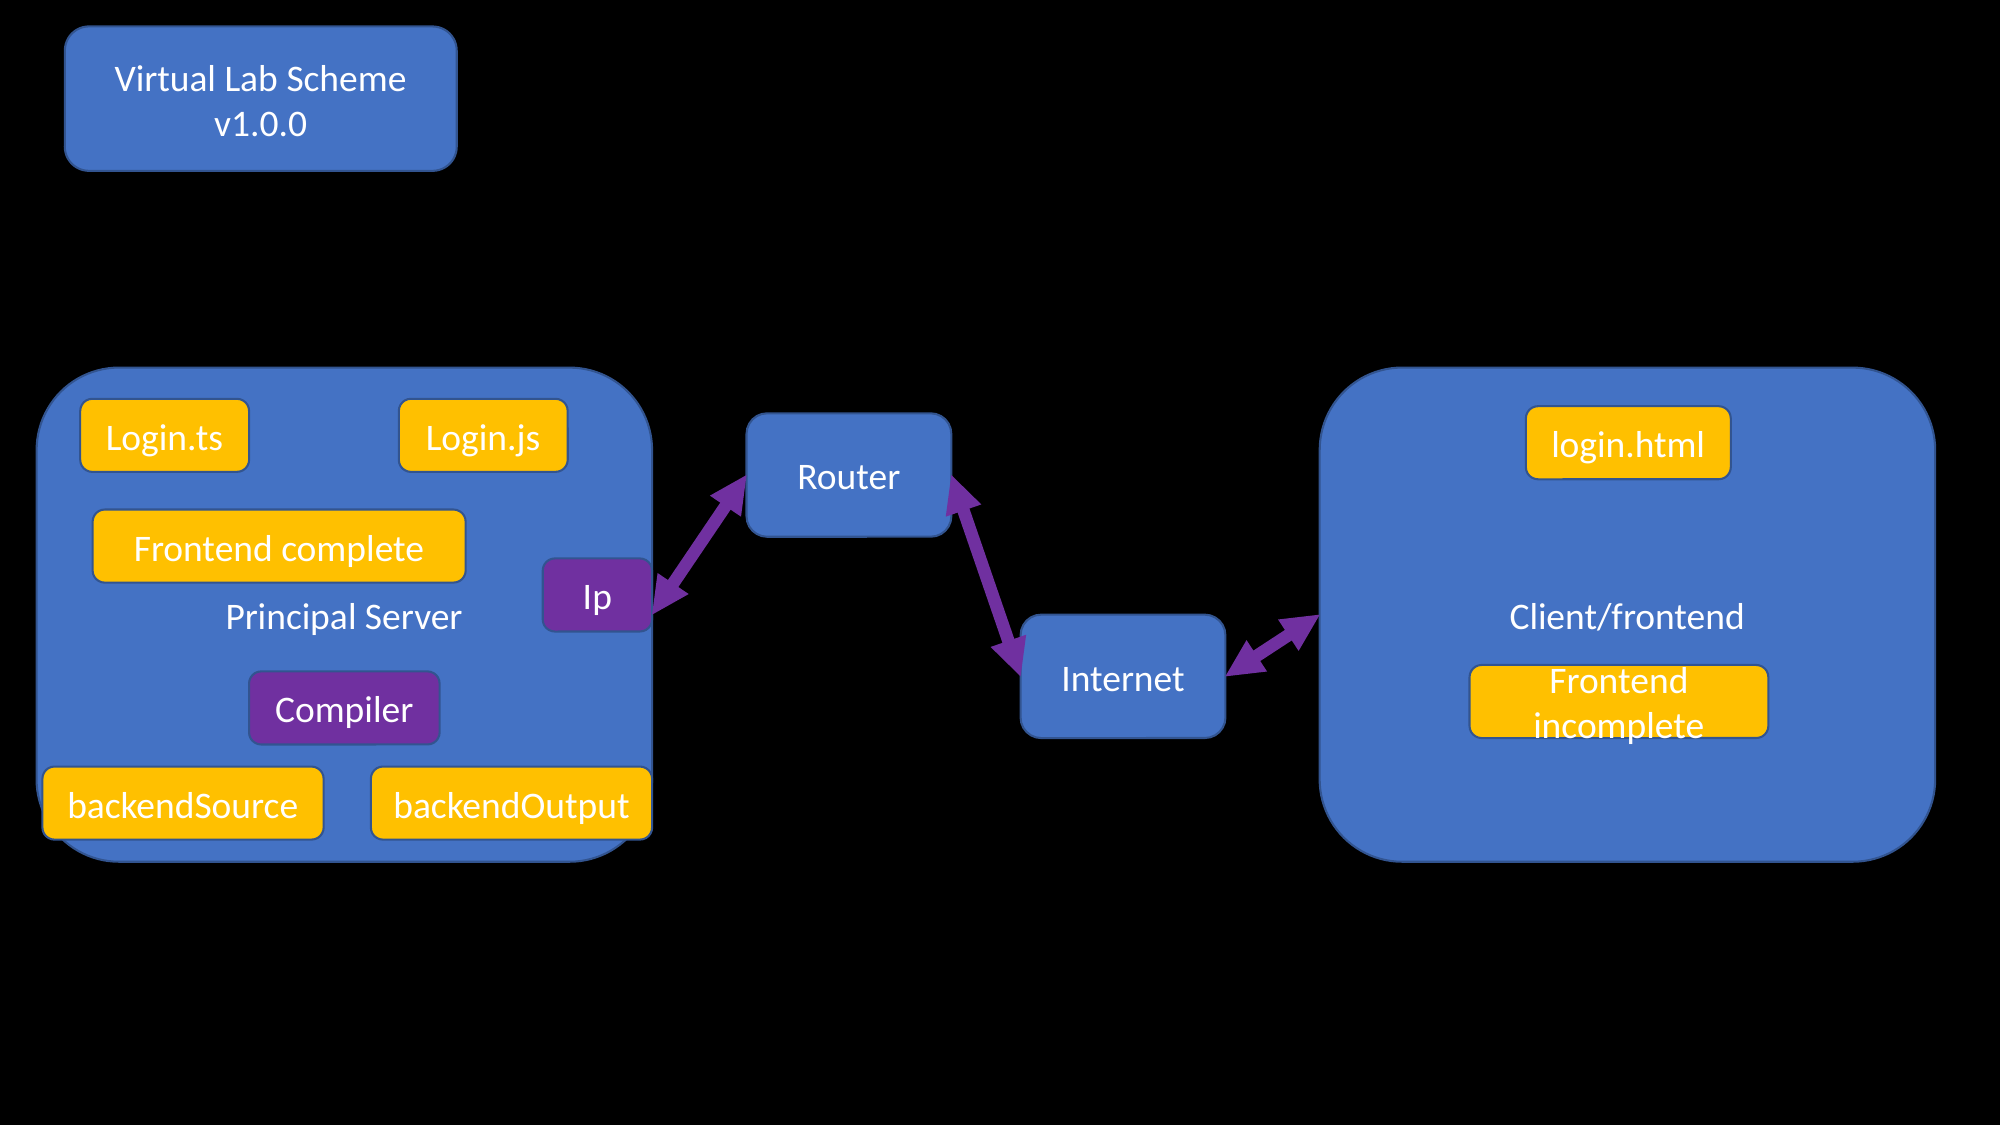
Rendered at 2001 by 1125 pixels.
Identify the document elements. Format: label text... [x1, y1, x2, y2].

text_box Router [745, 412, 953, 538]
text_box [652, 475, 747, 615]
text_box Client/frontend [1318, 366, 1937, 863]
text_box Compiler [248, 670, 441, 746]
text_box Login.ts [79, 397, 251, 473]
text_box Login.js [397, 397, 569, 473]
text_box Principal Server [35, 366, 654, 863]
text_box Internet [1019, 613, 1227, 740]
text_box backendOutput [369, 765, 654, 841]
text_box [951, 475, 1021, 677]
text_box backendSource [41, 765, 325, 841]
text_box login.html [1524, 405, 1732, 481]
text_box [1225, 614, 1320, 677]
text_box Virtual Lab Scheme v1.0.0 [63, 25, 458, 172]
text_box Frontend incomplete [1468, 663, 1770, 740]
text_box Frontend complete [91, 508, 467, 584]
text_box Ip [541, 557, 654, 633]
